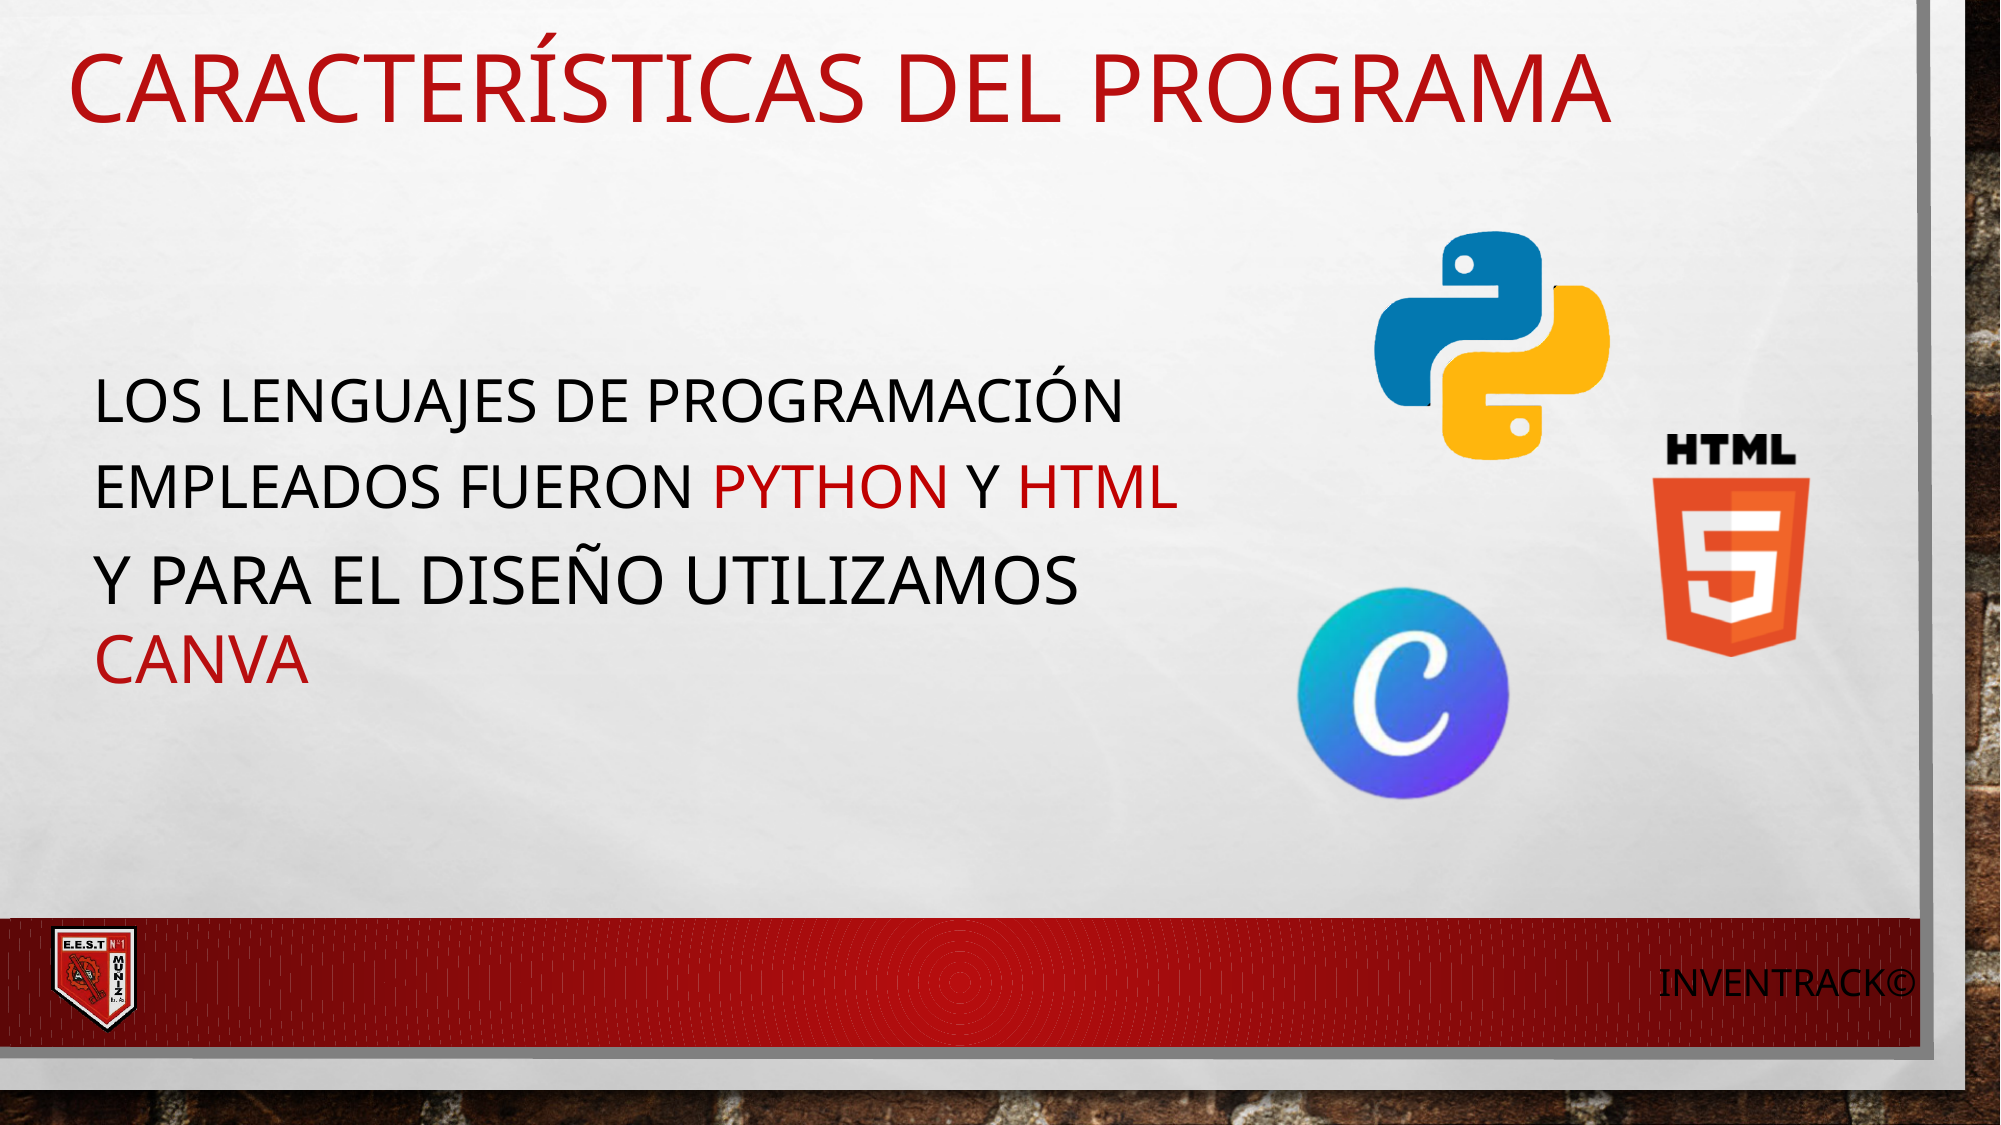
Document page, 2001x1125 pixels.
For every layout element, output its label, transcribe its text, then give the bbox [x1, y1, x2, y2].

title CaracterÍsticas del PROGRAMA [51, 0, 1757, 187]
picture [1346, 200, 1843, 657]
text_box INVENTRACK© [1643, 951, 1958, 1012]
picture [50, 926, 137, 1033]
list Los LENGUAJES DE PROGRAMACIÓN empleados fueron Python y HTML [78, 282, 1461, 531]
text_box Y PARA EL DISEÑO UTILIZAMOS CANVA [78, 530, 1256, 705]
picture [0, 0, 2000, 1125]
picture [1255, 545, 1551, 841]
